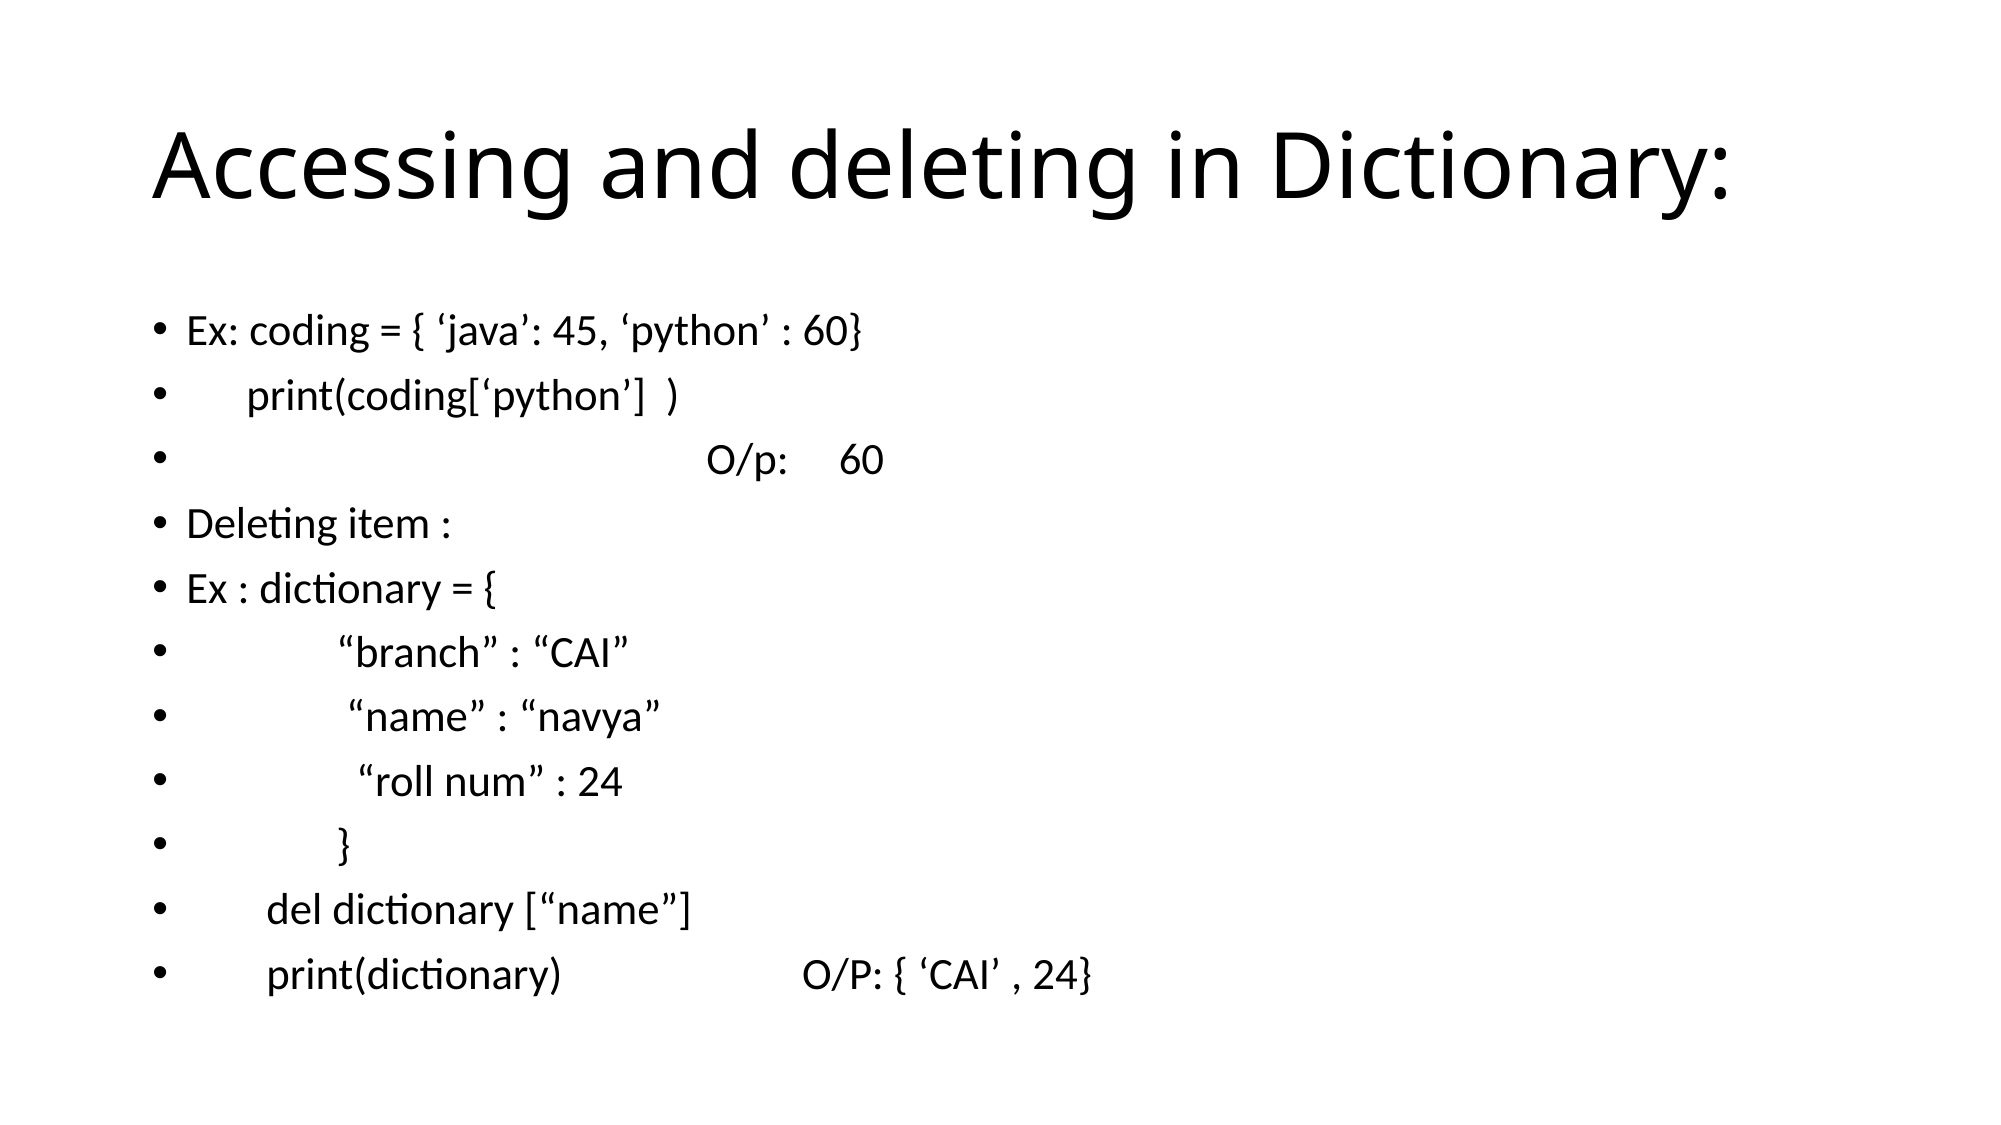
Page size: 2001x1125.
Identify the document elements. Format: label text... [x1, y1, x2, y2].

list Ex: coding = { ‘java’: 45, ‘python’ : 60} print(coding[‘python’] ) O/p: 60 Deleting item : Ex : dictionary = { “branch” : “CAI” “name” : “navya” “roll num” : 24 } del dictionary [“name”] print(dictionary) O/P: { ‘CAI’ , 24} [137, 299, 1863, 1014]
title Accessing and deleting in Dictionary: [137, 59, 1863, 278]
